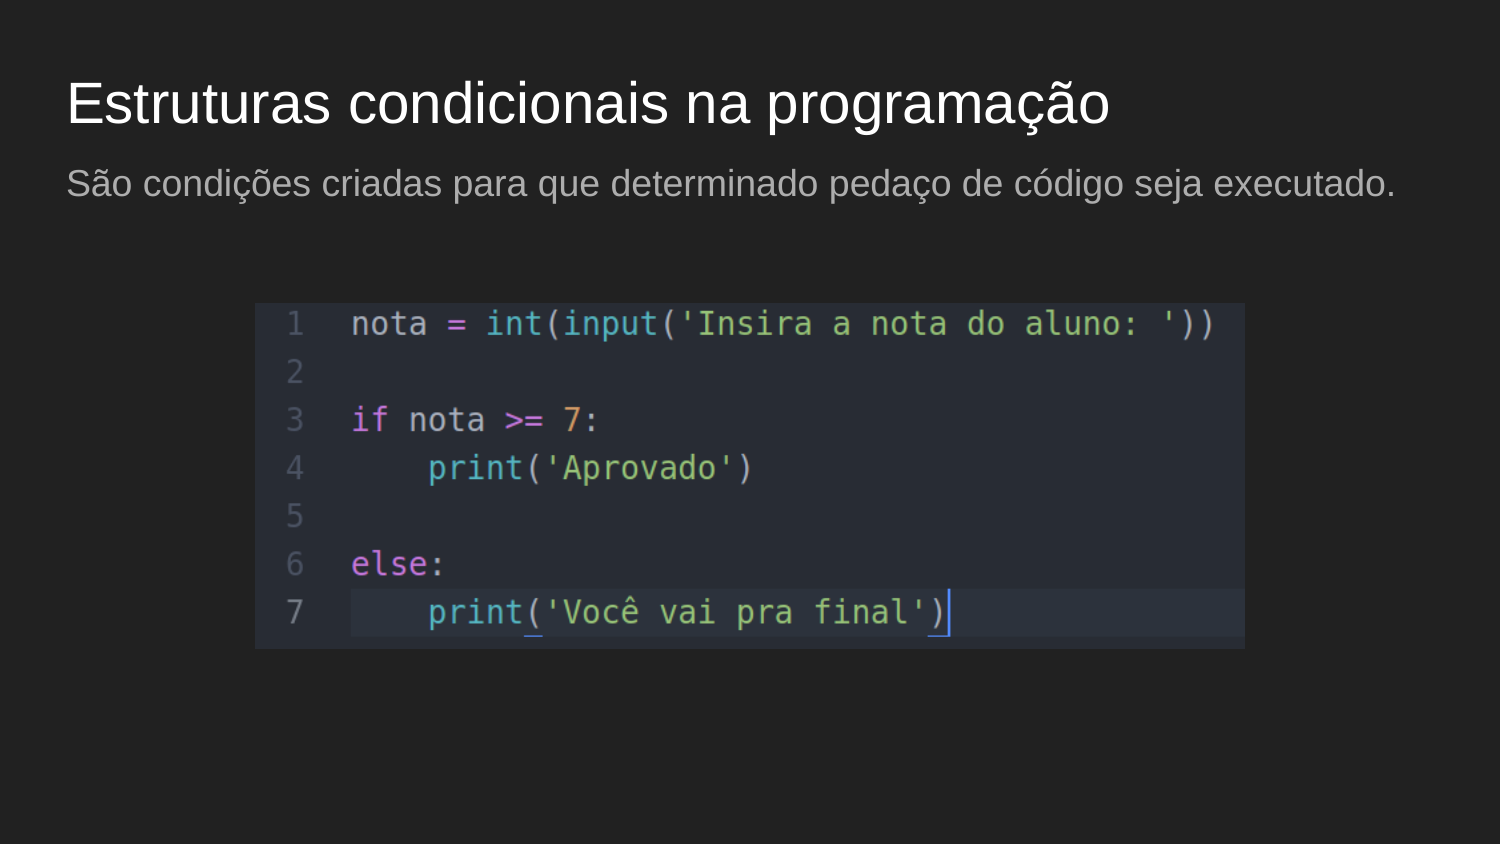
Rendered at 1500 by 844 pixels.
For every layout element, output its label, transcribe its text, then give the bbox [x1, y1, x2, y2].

picture [255, 303, 1245, 649]
list São condições criadas para que determinado pedaço de código seja executado. [51, 143, 1420, 304]
title Estruturas condicionais na programação [51, 50, 1449, 144]
